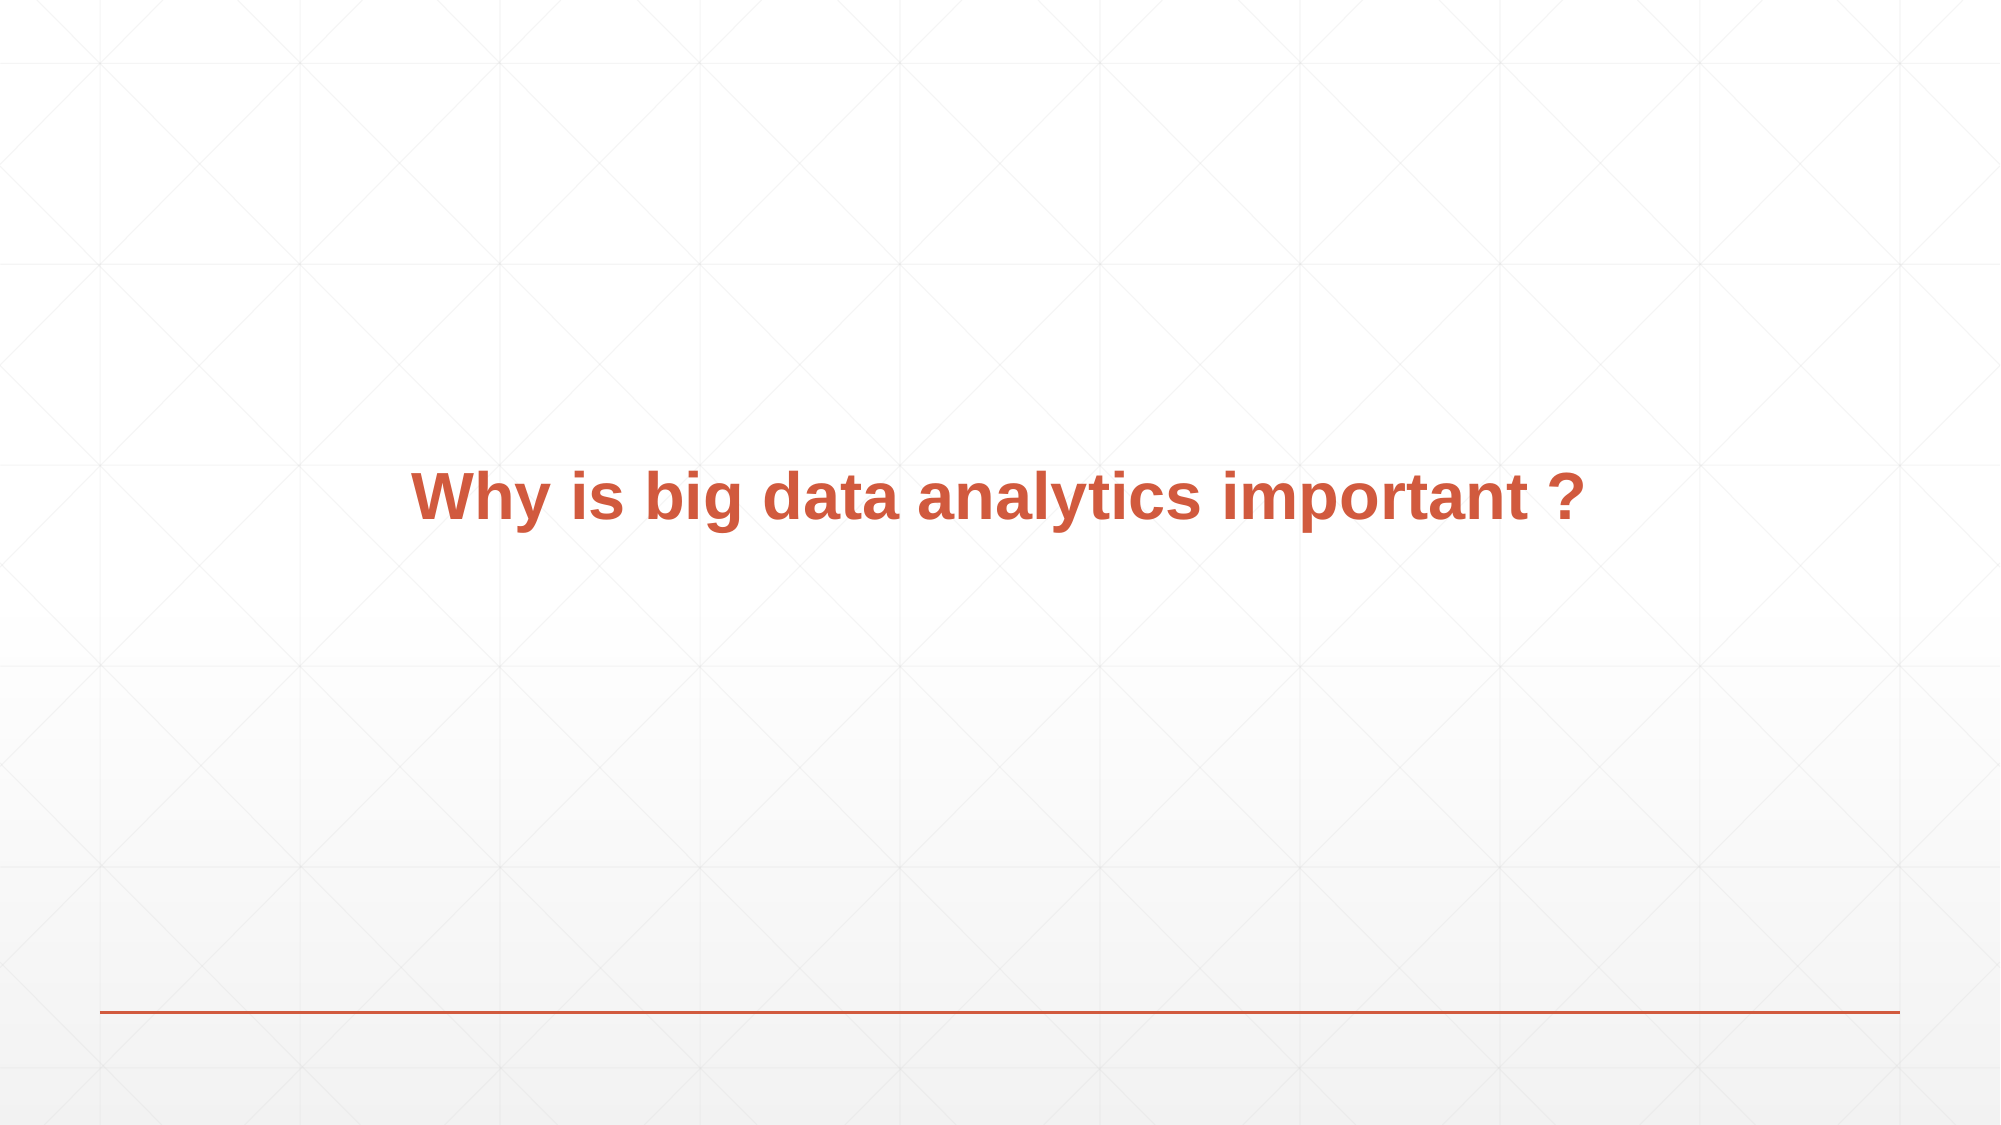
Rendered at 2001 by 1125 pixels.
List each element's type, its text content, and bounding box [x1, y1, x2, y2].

title Why is big data analytics important ? [0, 0, 2000, 1125]
